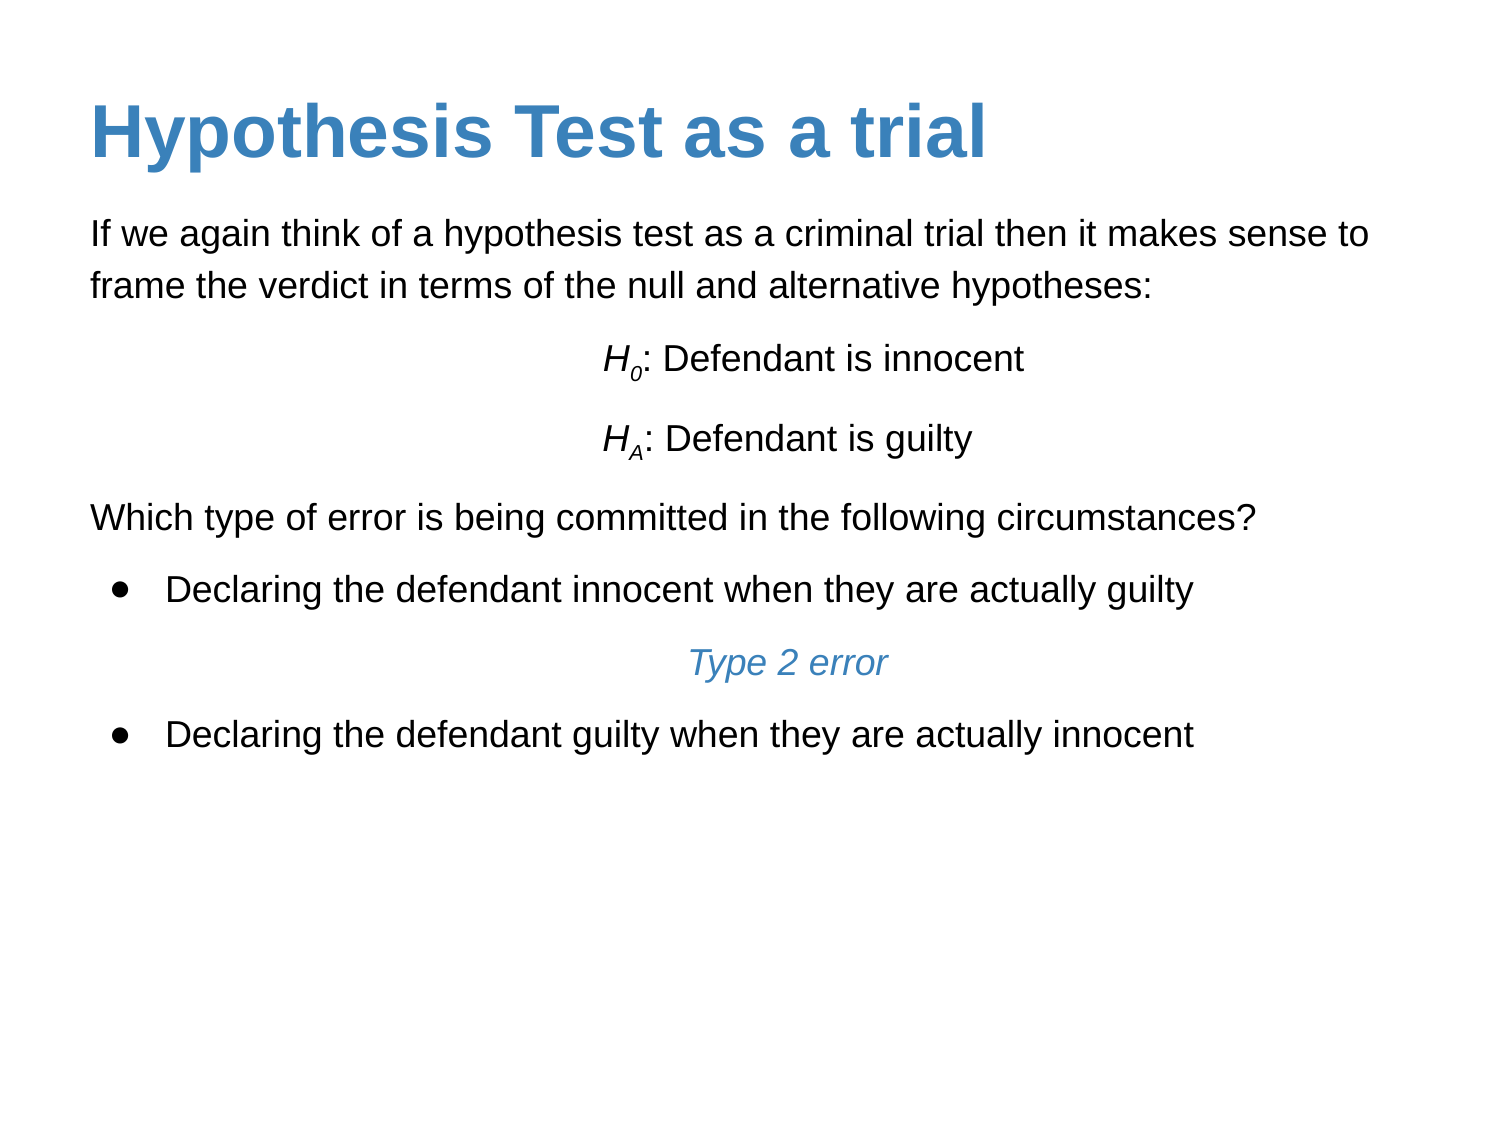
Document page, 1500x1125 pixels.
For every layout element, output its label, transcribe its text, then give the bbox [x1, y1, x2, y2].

list If we again think of a hypothesis test as a criminal trial then it makes sense to frame the verdict in terms of the null and alternative hypotheses: H0: Defendant is innocent HA: Defendant is guilty Which type of error is being committed in the following circumstances? Declaring the defendant innocent when they are actually guilty Type 2 error Declaring the defendant guilty when they are actually innocent [75, 187, 1426, 898]
title Hypothesis Test as a trial [75, 0, 1425, 188]
